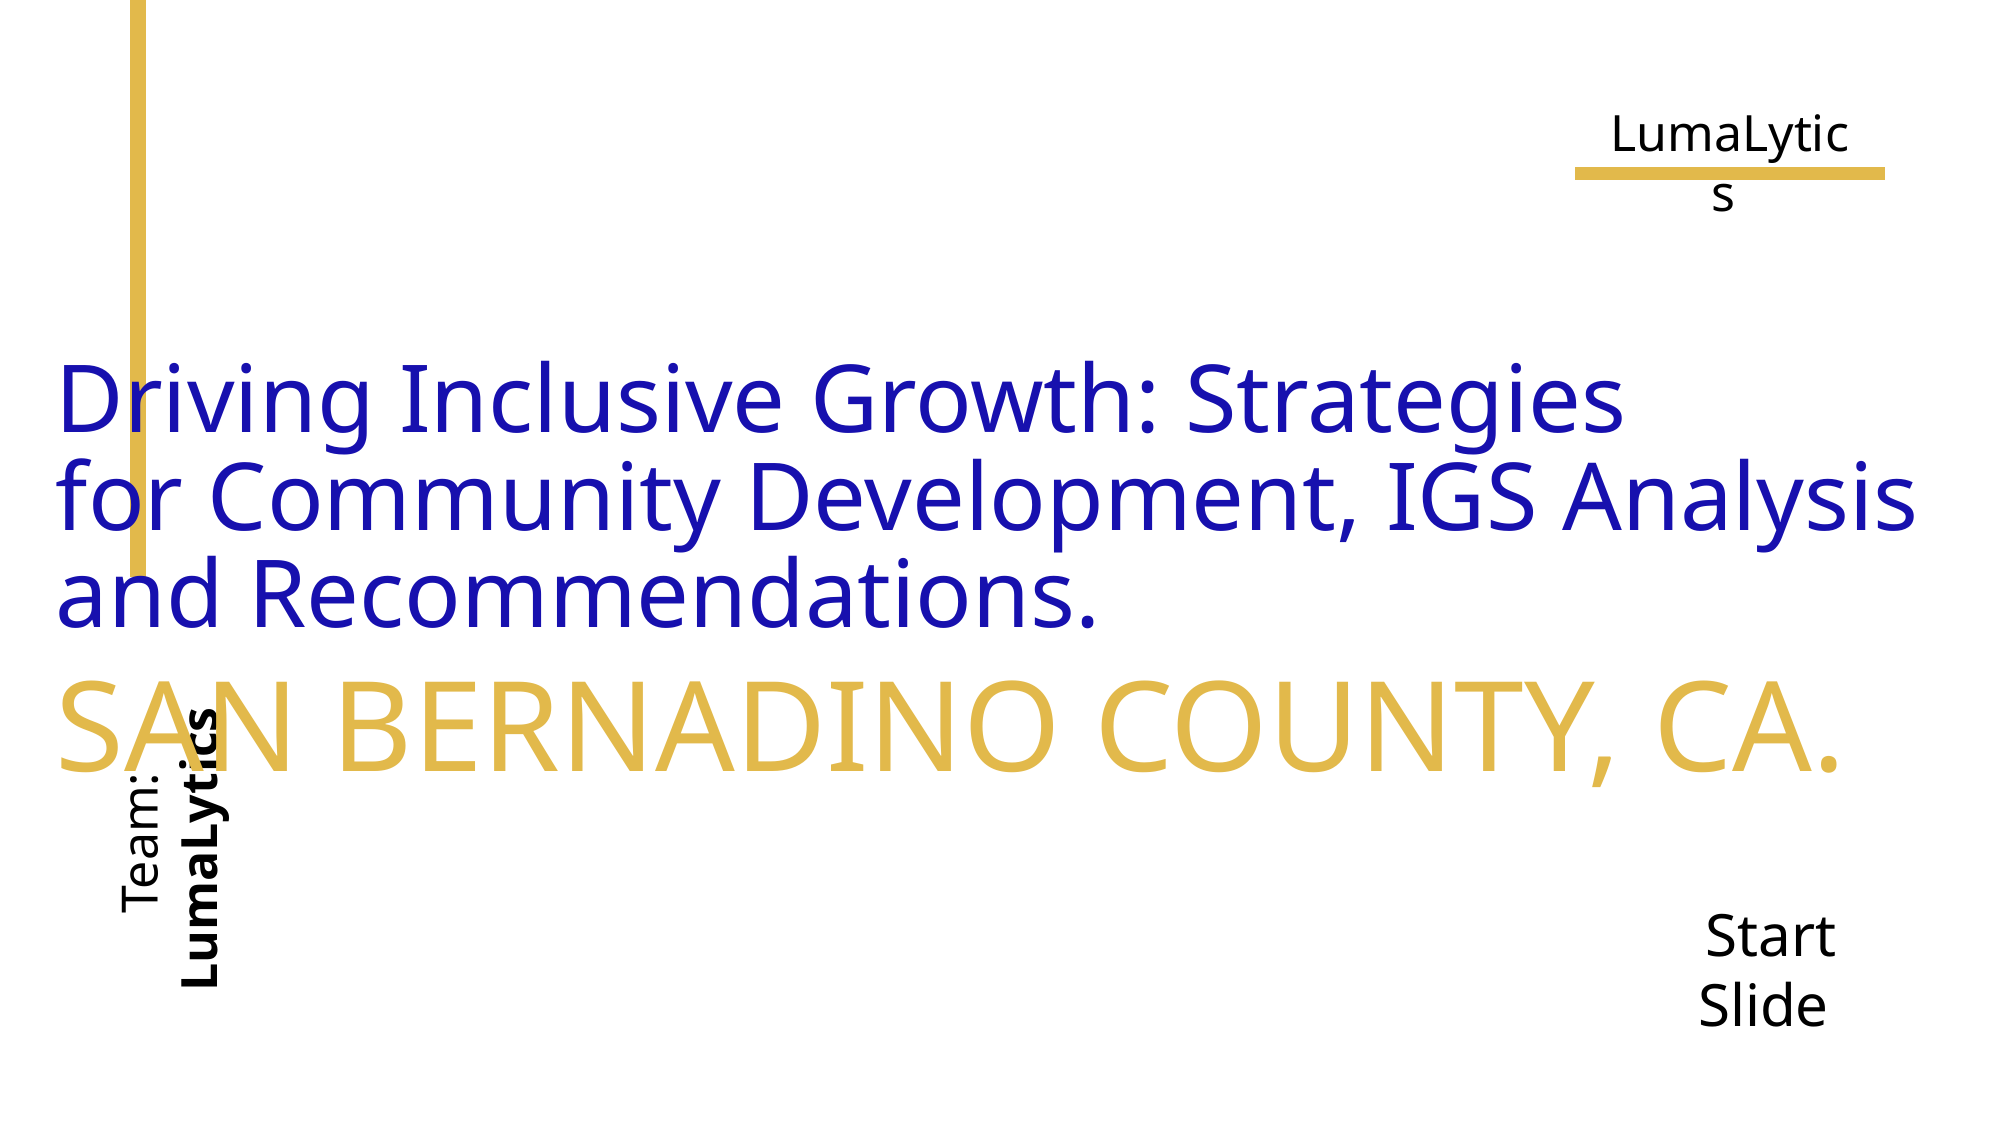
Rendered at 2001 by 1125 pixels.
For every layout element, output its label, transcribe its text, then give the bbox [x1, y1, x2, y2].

text_box LumaLytics [1585, 93, 1874, 173]
text_box Driving Inclusive Growth: Strategies for Community Development, IGS Analysis and Recommendations. SAN BERNADINO COUNTY, CA. [40, 345, 1959, 804]
text_box Start Slide [1627, 890, 1915, 1046]
text_box Team: LumaLytics [100, 804, 236, 1049]
text_box LumaLytics [1585, 175, 1874, 229]
